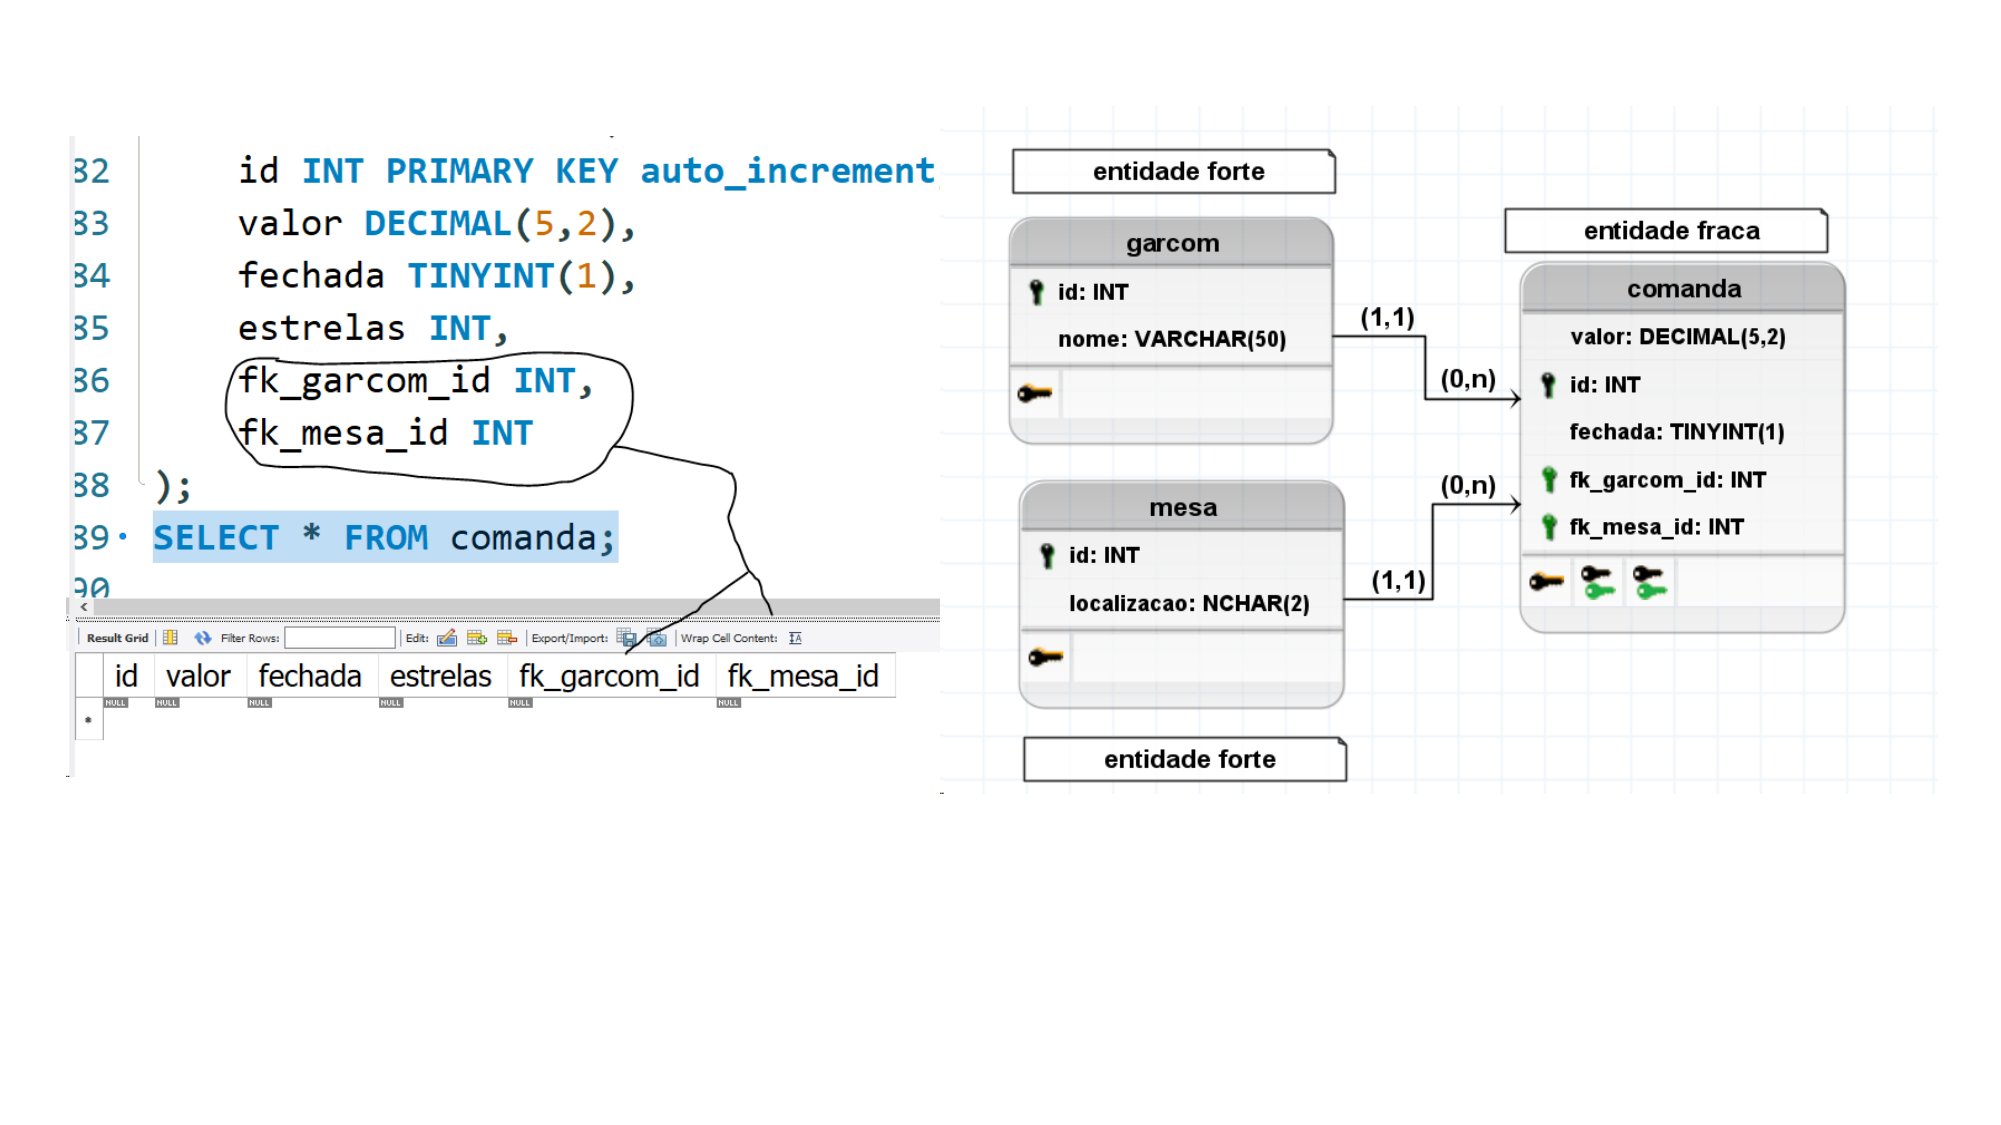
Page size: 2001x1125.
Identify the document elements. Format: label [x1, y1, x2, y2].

picture [66, 106, 1938, 794]
